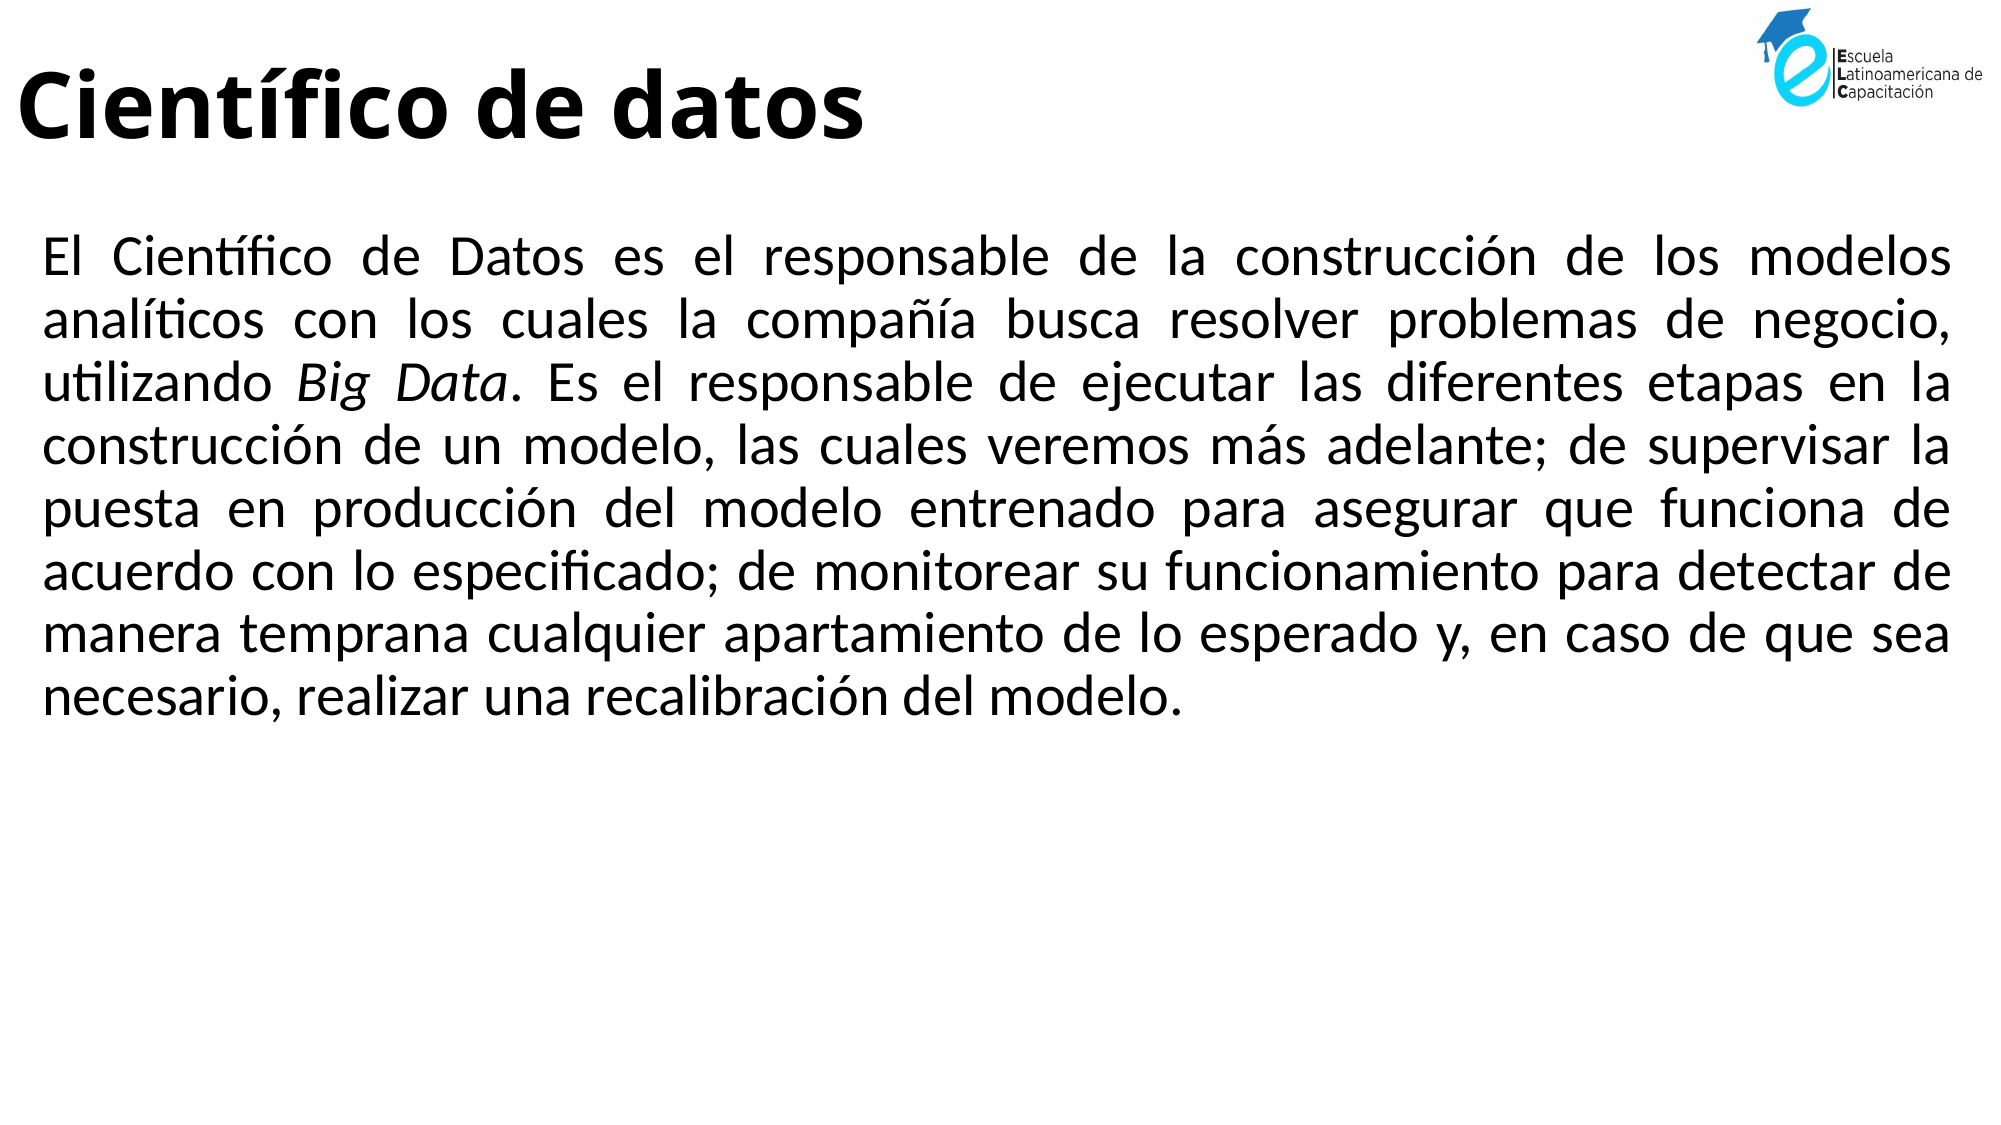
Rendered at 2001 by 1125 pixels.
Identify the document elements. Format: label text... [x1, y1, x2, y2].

title Científico de datos [0, 0, 1725, 218]
list El Científico de Datos es el responsable de la construcción de los modelos analíticos con los cuales la compañía busca resolver problemas de negocio, utilizando Big Data. Es el responsable de ejecutar las diferentes etapas en la construcción de un modelo, las cuales veremos más adelante; de supervisar la puesta en producción del modelo entrenado para asegurar que funciona de acuerdo con lo especificado; de monitorear su funcionamiento para detectar de manera temprana cualquier apartamiento de lo esperado y, en caso de que sea necesario, realizar una recalibración del modelo. [26, 217, 1968, 1014]
picture [1746, 0, 2000, 121]
